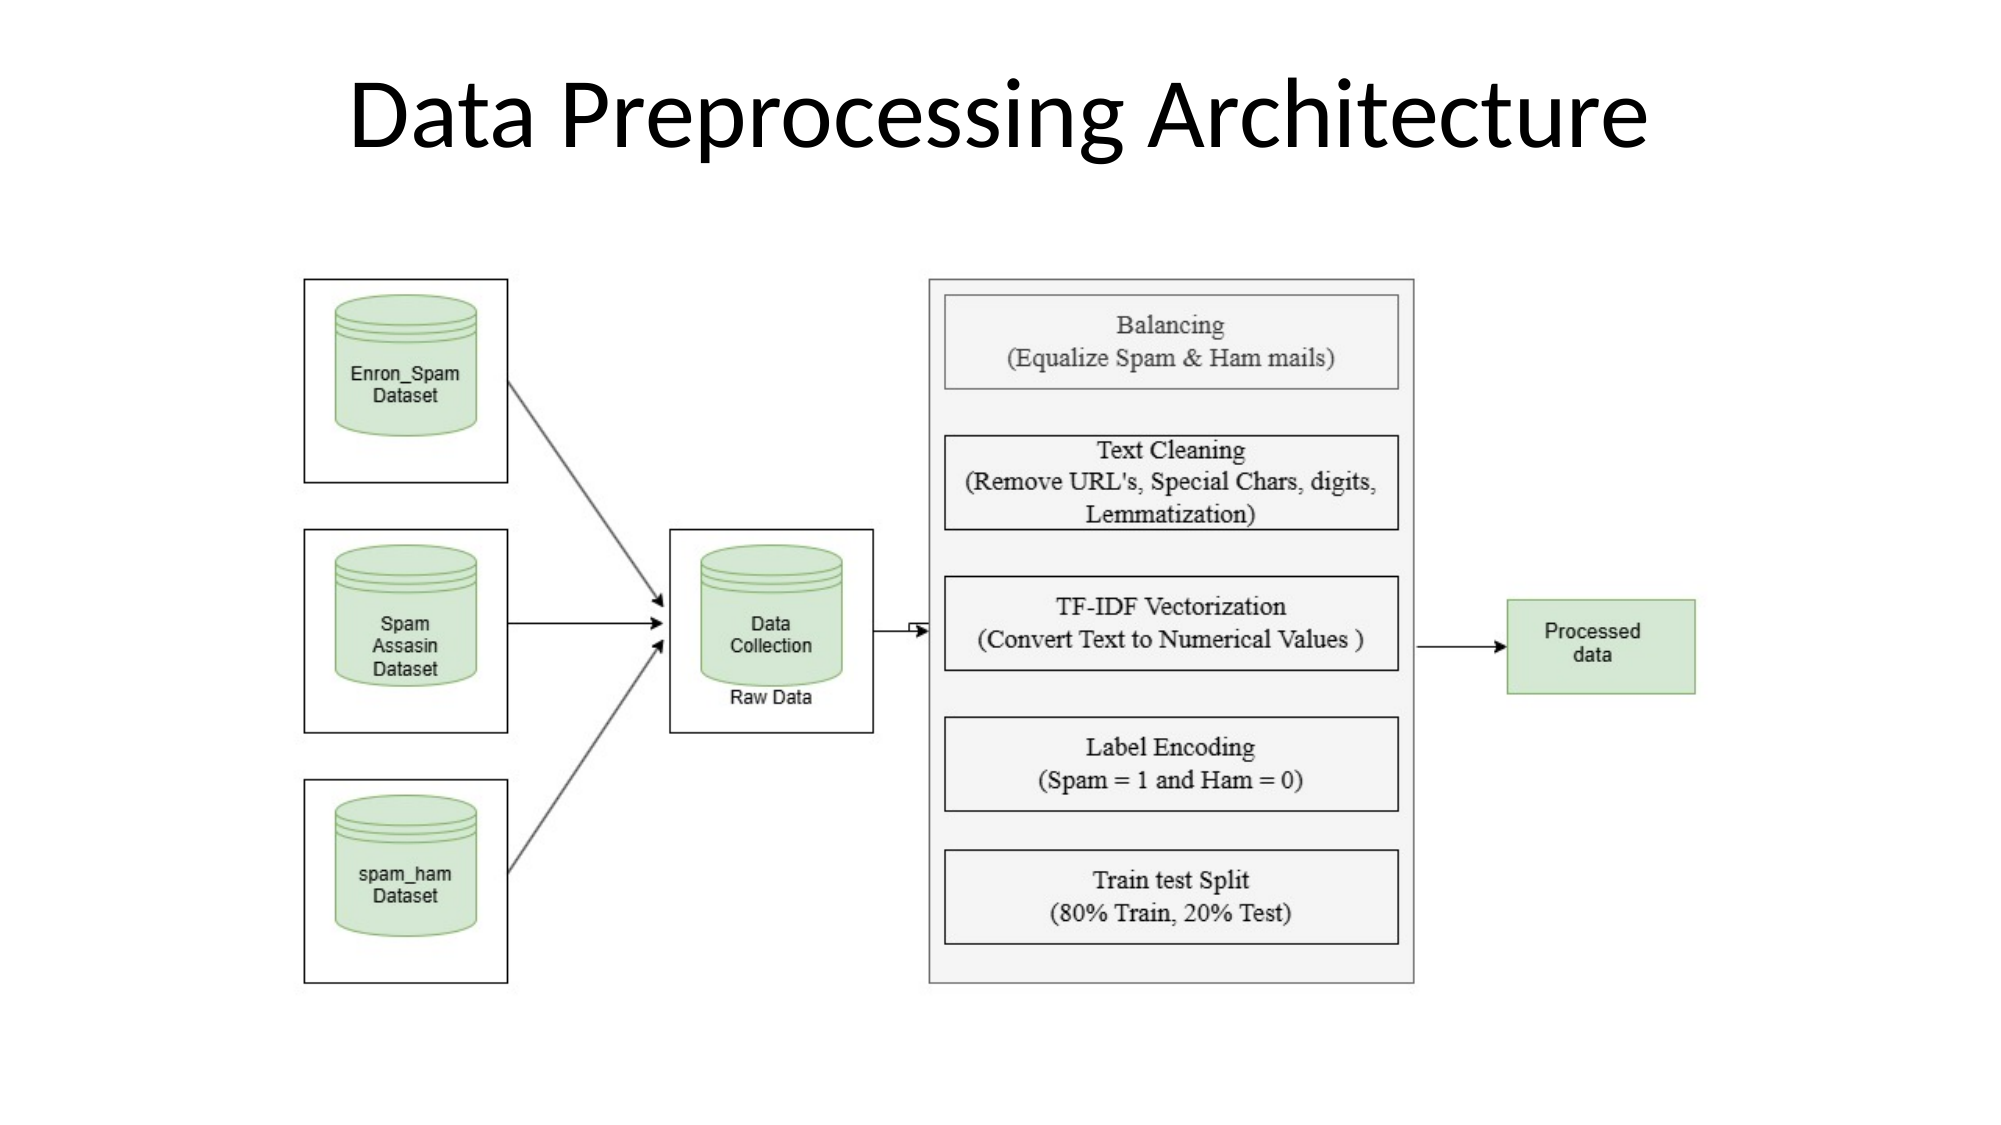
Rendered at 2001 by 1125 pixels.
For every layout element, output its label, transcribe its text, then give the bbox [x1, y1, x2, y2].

picture [256, 232, 1743, 1031]
text_box Data Preprocessing Architecture [0, 40, 2000, 175]
